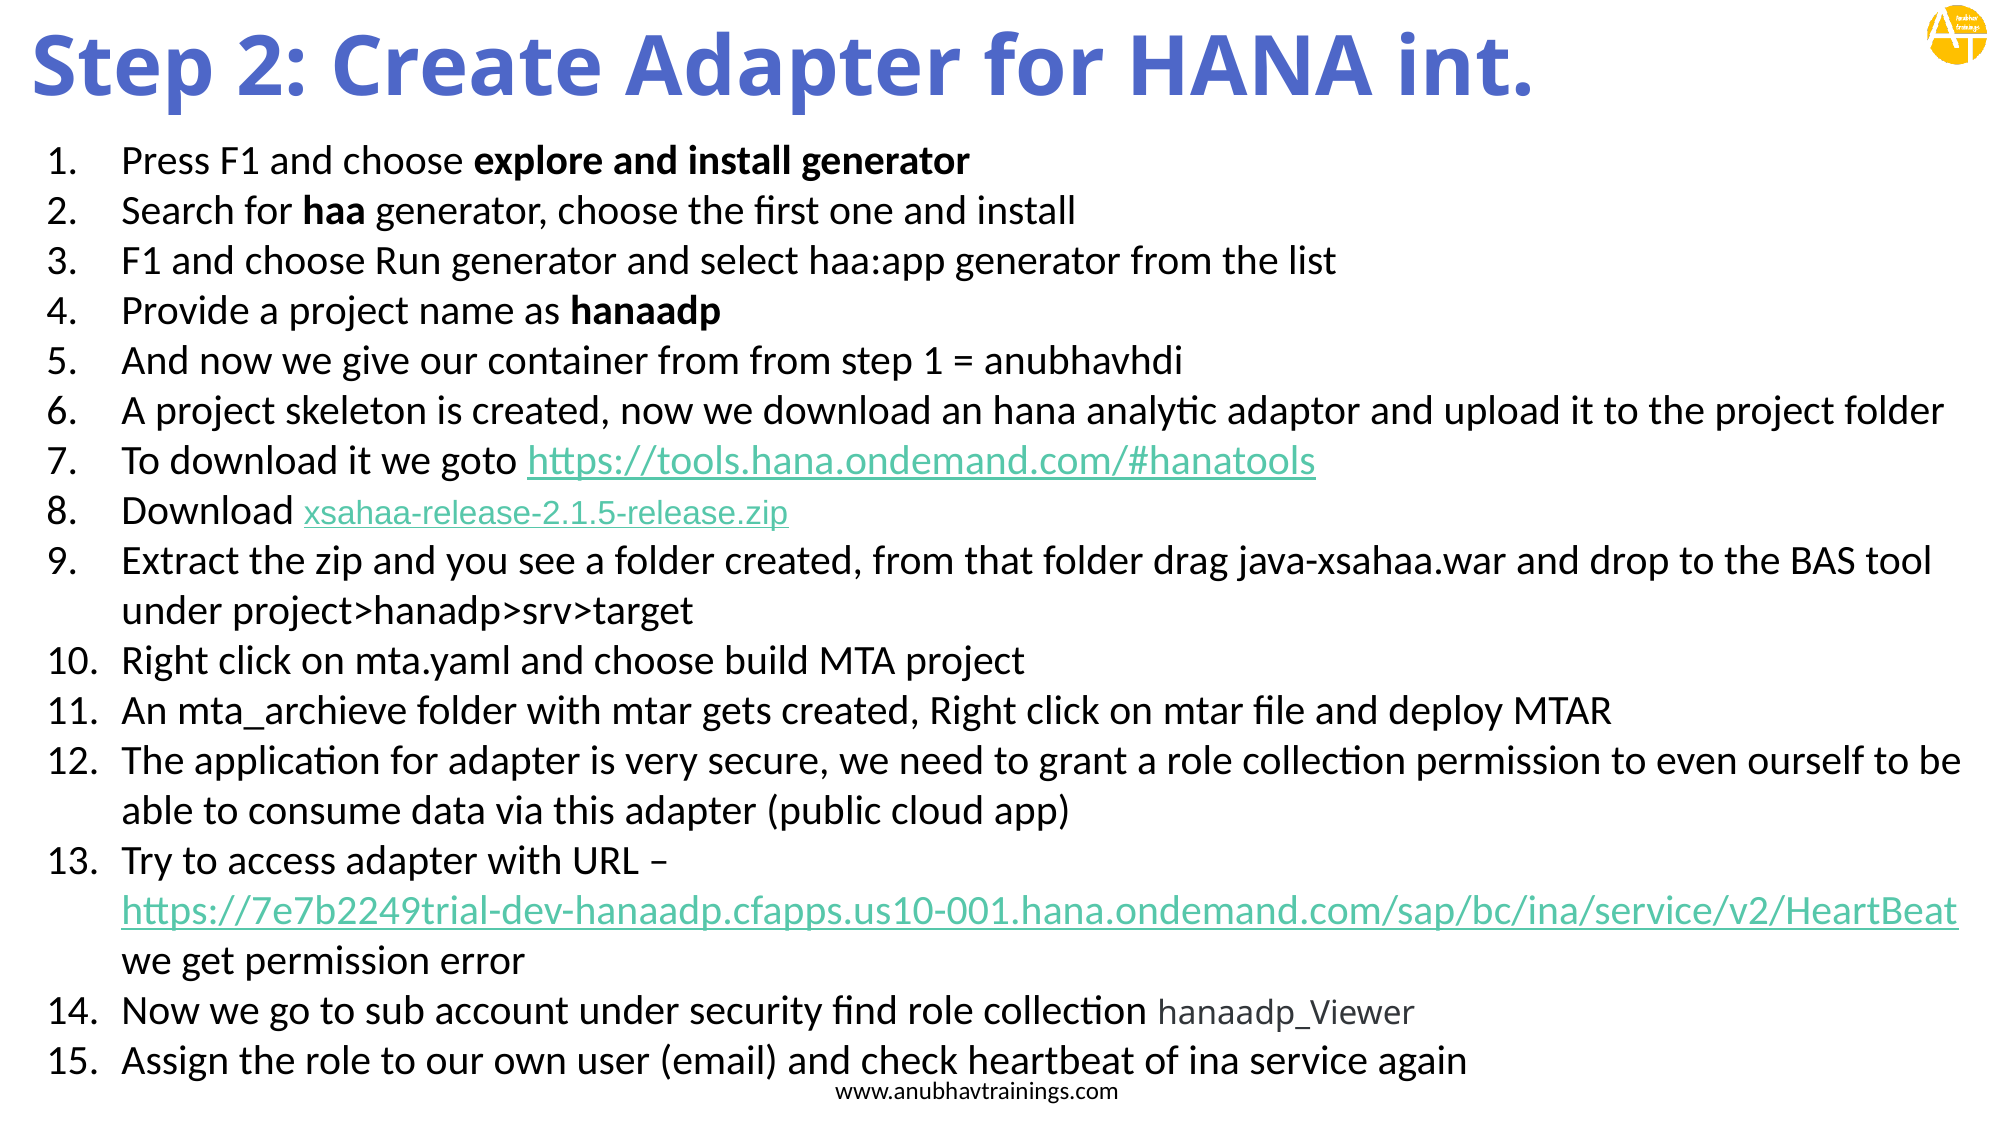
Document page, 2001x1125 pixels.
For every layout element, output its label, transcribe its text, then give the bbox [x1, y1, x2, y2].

picture [1921, 1, 1990, 69]
text_box Step 2: Create Adapter for HANA int. [31, 23, 1898, 114]
text_box www.anubhavtrainings.com [820, 1067, 1180, 1112]
text_box Press F1 and choose explore and install generator Search for haa generator, choose the first one and install F1 and choose Run generator and select haa:app generator from the list Provide a project name as hanaadp And now we give our container from from step 1 = anubhavhdi A project skeleton is created, now we download an hana analytic adaptor and upload it to the project folder To download it we goto https://tools.hana.ondemand.com/#hanatools Download xsahaa-release-2.1.5-release.zip Extract the zip and you see a folder created, from that folder drag java-xsahaa.war and drop to the BAS tool under project>hanadp>srv>target Right click on mta.yaml and choose build MTA project An mta_archieve folder with mtar gets created, Right click on mtar file and deploy MTAR The application for adapter is very secure, we need to grant a role collection permission to even ourself to be able to consume data via this adapter (public cloud app) Try to access adapter with URL – https://7e7b2249trial-dev-hanaadp.cfapps.us10-001.hana.ondemand.com/sap/bc/ina/service/v2/HeartBeat we get permission error Now we go to sub account under security find role collection hanaadp_Viewer Assign the role to our own user (email) and check heartbeat of ina service again [31, 125, 1982, 1125]
